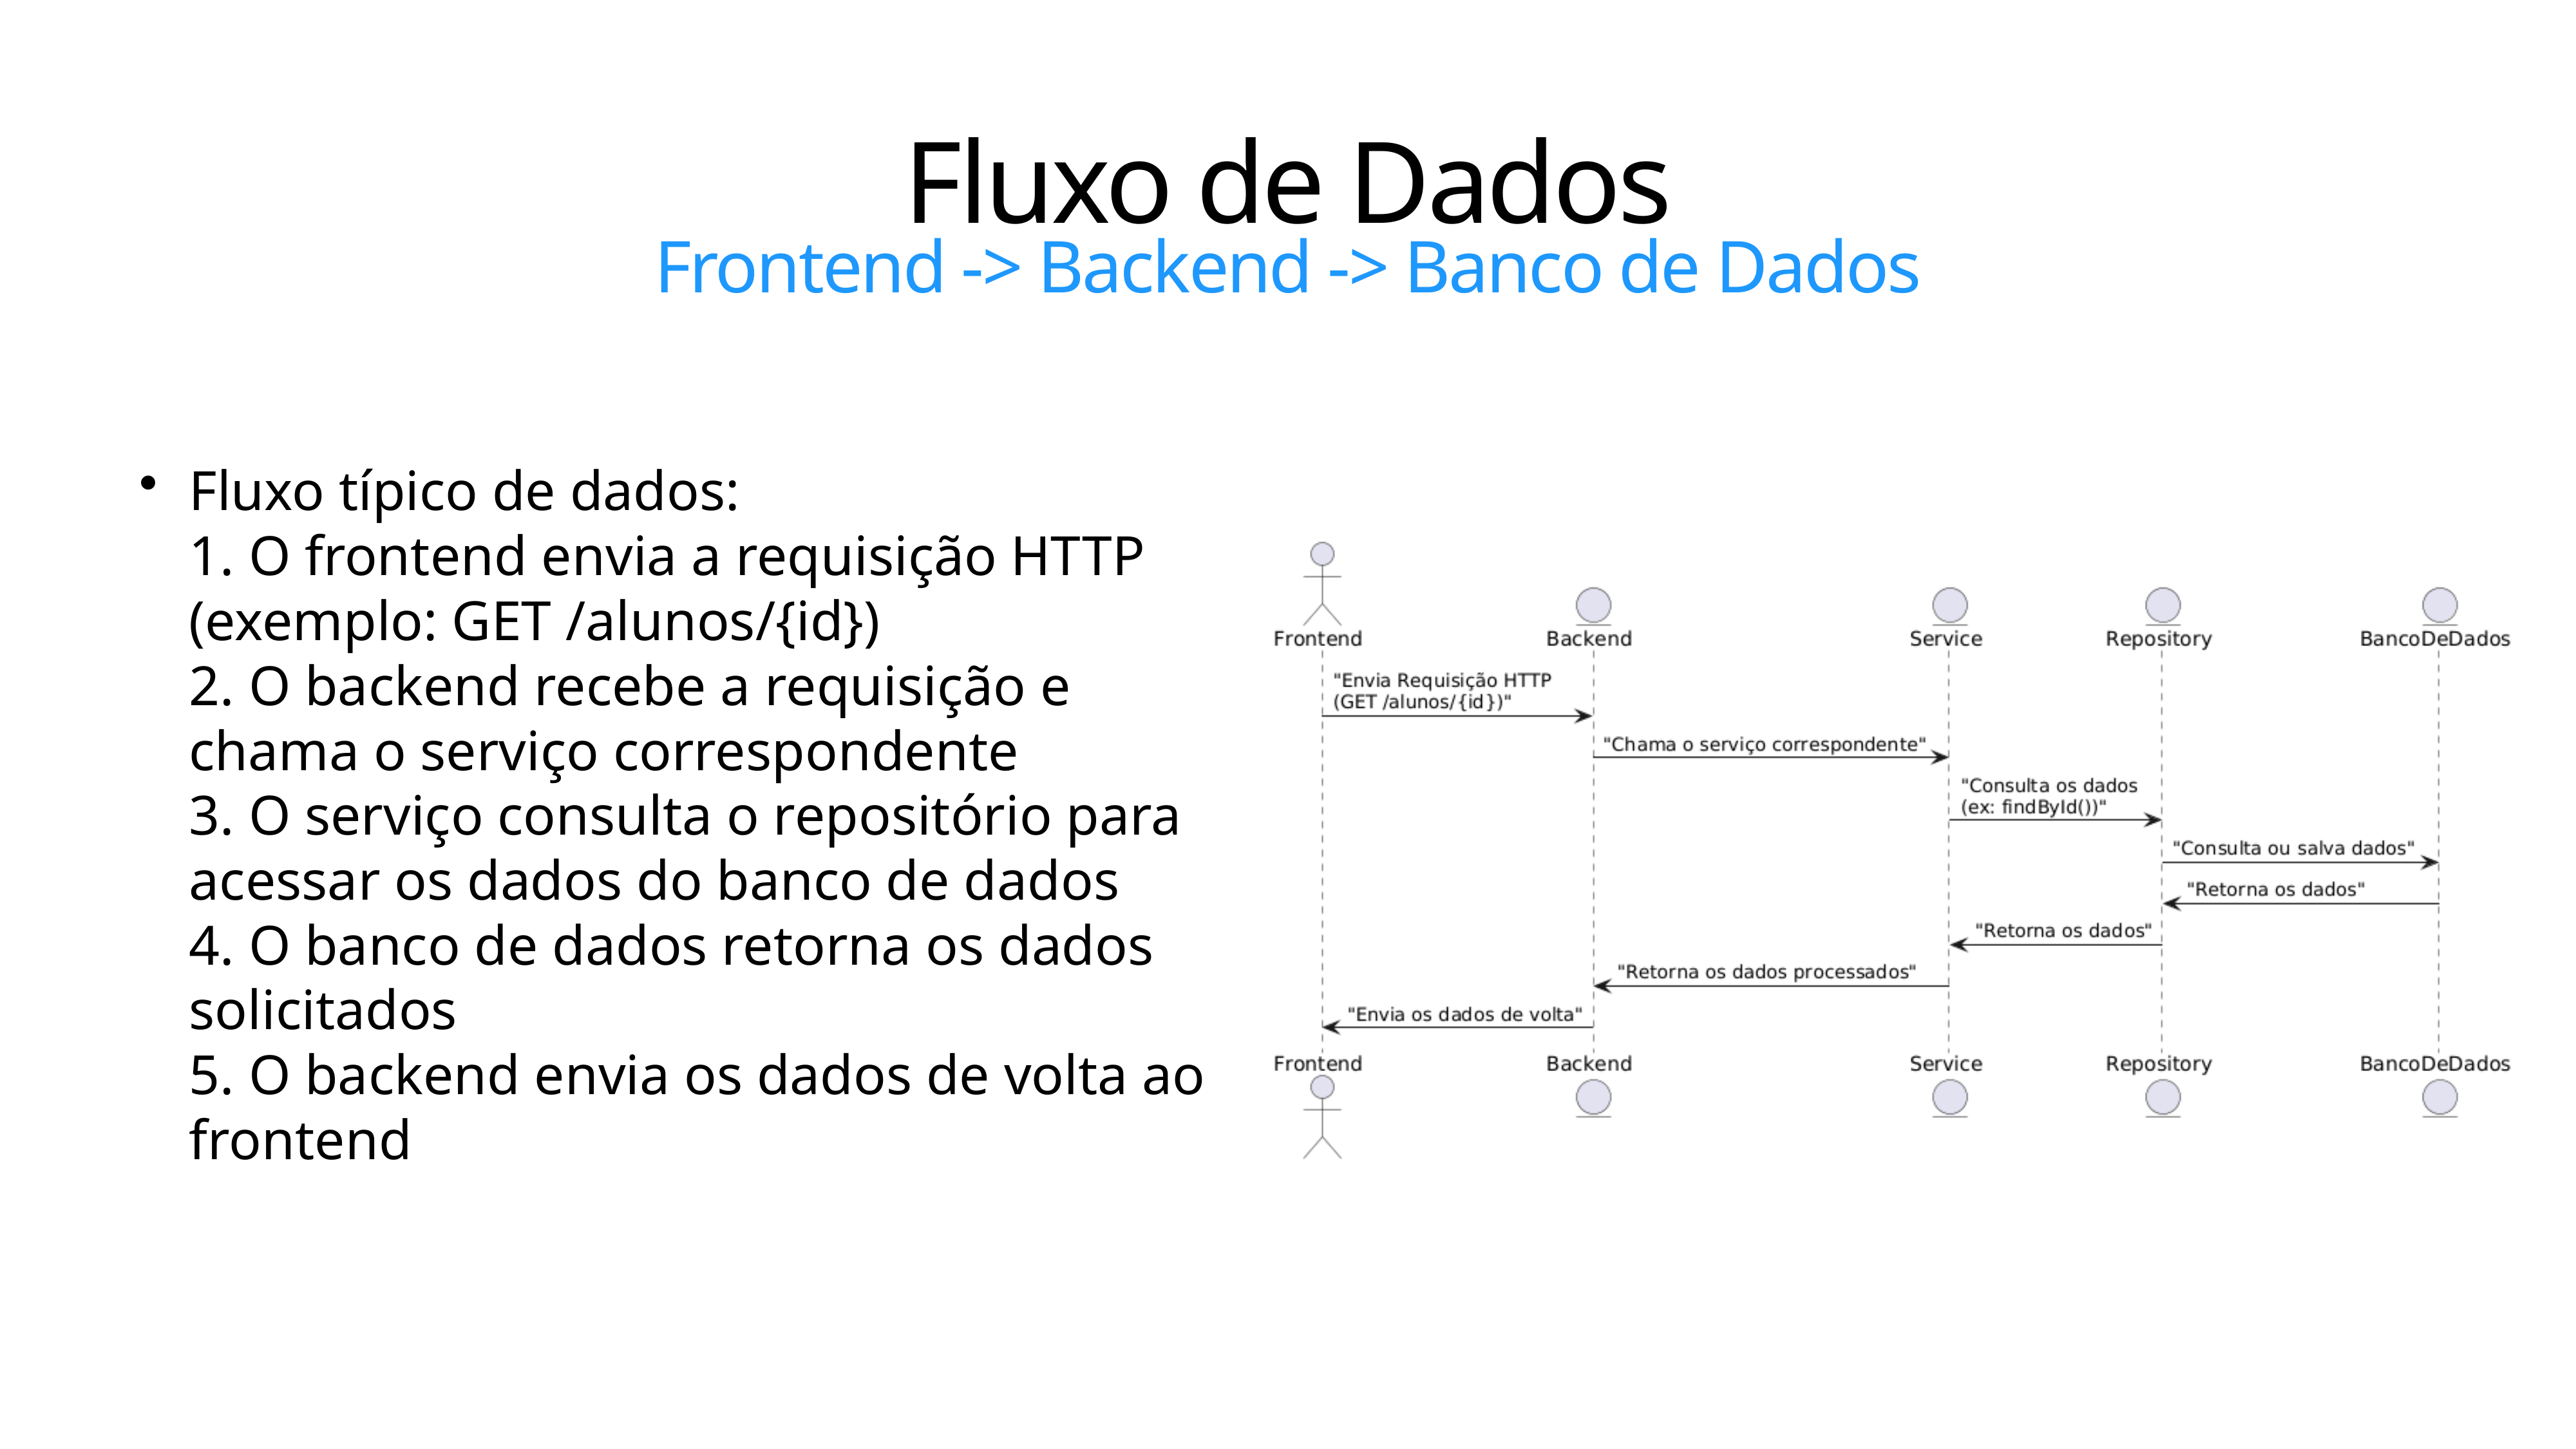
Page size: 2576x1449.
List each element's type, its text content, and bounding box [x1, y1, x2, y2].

title Fluxo de Dados [133, 85, 2443, 251]
text_box Frontend -> Backend -> Banco de Dados [445, 225, 2131, 333]
picture [1267, 535, 2519, 1166]
list Fluxo típico de dados: 1. O frontend envia a requisição HTTP (exemplo: GET /alunos/{id}) 2. O backend recebe a requisição e chama o serviço correspondente 3. O serviço consulta o repositório para acessar os dados do banco de dados 4. O banco de dados retorna os dados solicitados 5. O backend envia os dados de volta ao frontend [133, 451, 1214, 1251]
